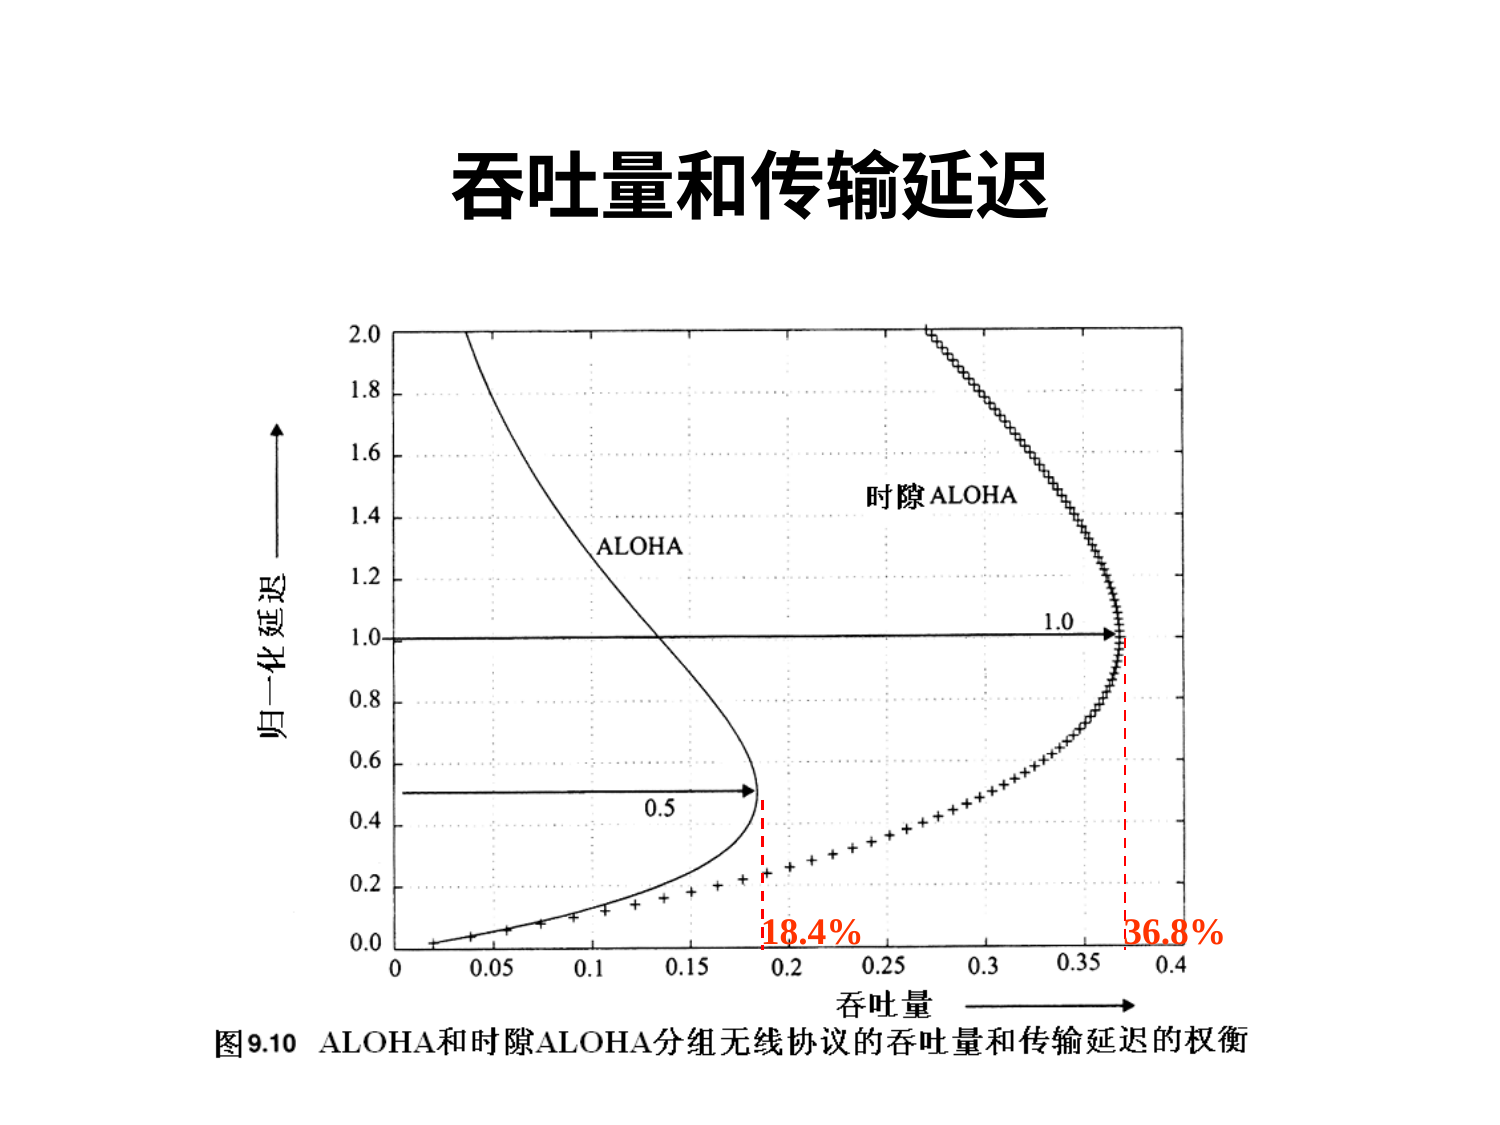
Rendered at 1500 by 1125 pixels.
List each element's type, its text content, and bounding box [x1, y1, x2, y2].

picture [187, 274, 1279, 1094]
title 吞吐量和传输延迟 [74, 44, 1426, 233]
